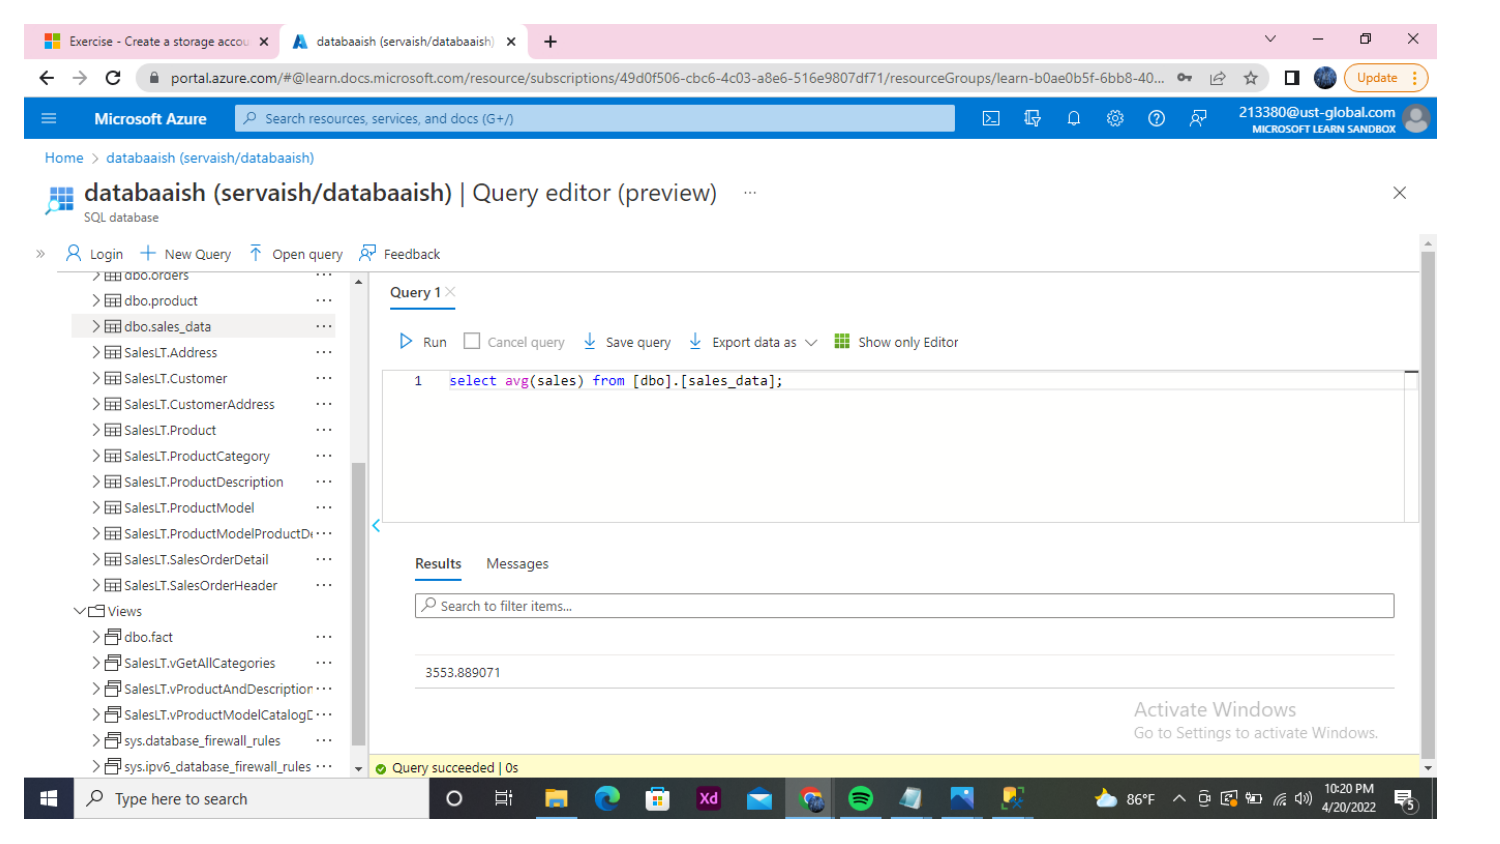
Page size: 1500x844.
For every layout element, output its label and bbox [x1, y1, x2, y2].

picture [24, 24, 1437, 819]
